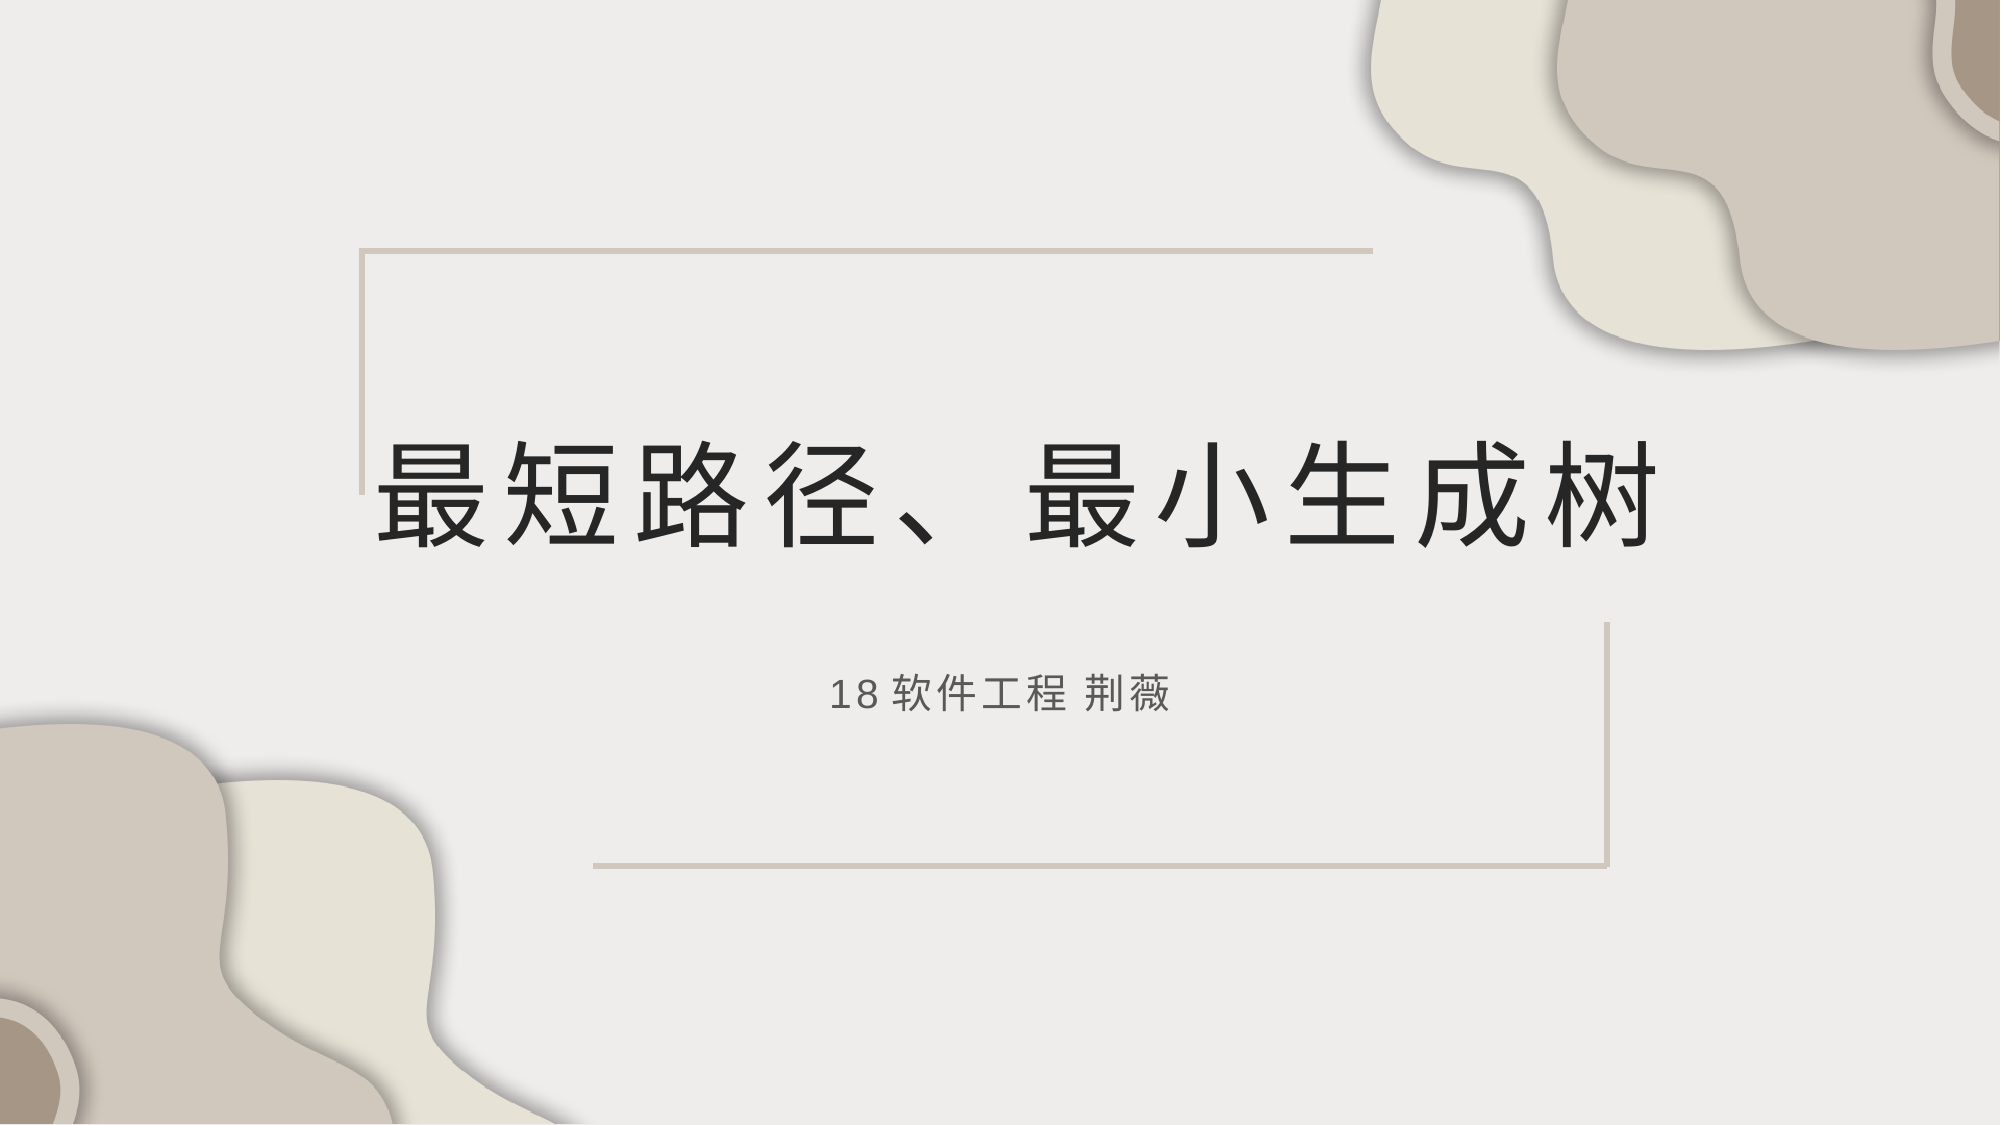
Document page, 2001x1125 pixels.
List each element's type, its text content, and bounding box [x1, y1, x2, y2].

picture [0, 0, 2000, 1125]
title 最短路径、最小生成树 [192, 342, 1842, 572]
subtitle 18软件工程 荆薇 [479, 661, 1521, 721]
